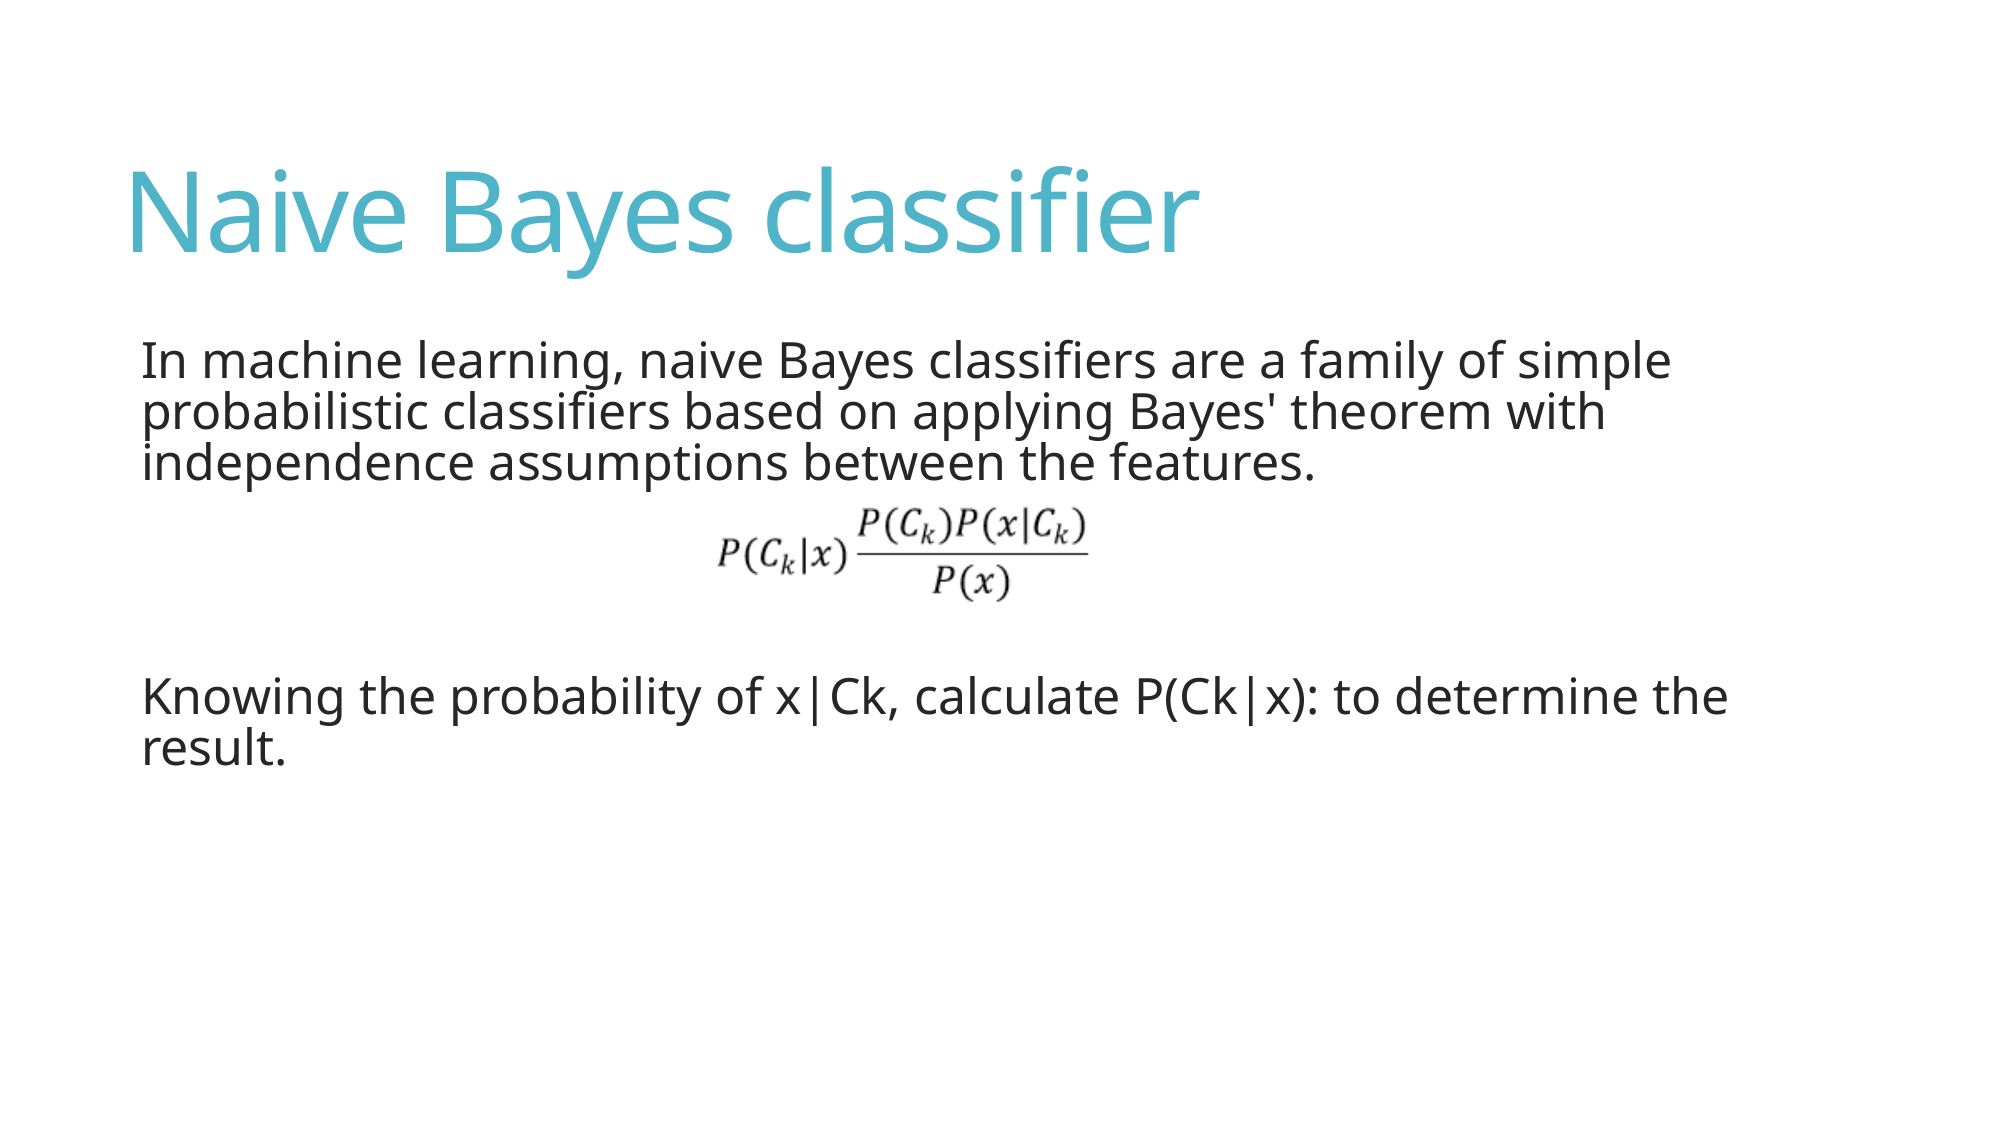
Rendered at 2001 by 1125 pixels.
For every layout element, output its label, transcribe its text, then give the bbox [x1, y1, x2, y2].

title Naive Bayes classifier [107, 81, 1875, 354]
picture [708, 490, 1140, 607]
list In machine learning, naive Bayes classifiers are a family of simple probabilistic classifiers based on applying Bayes' theorem with independence assumptions between the features. Knowing the probability of x|Ck, calculate P(Ck|x): to determine the result. [111, 329, 1876, 948]
